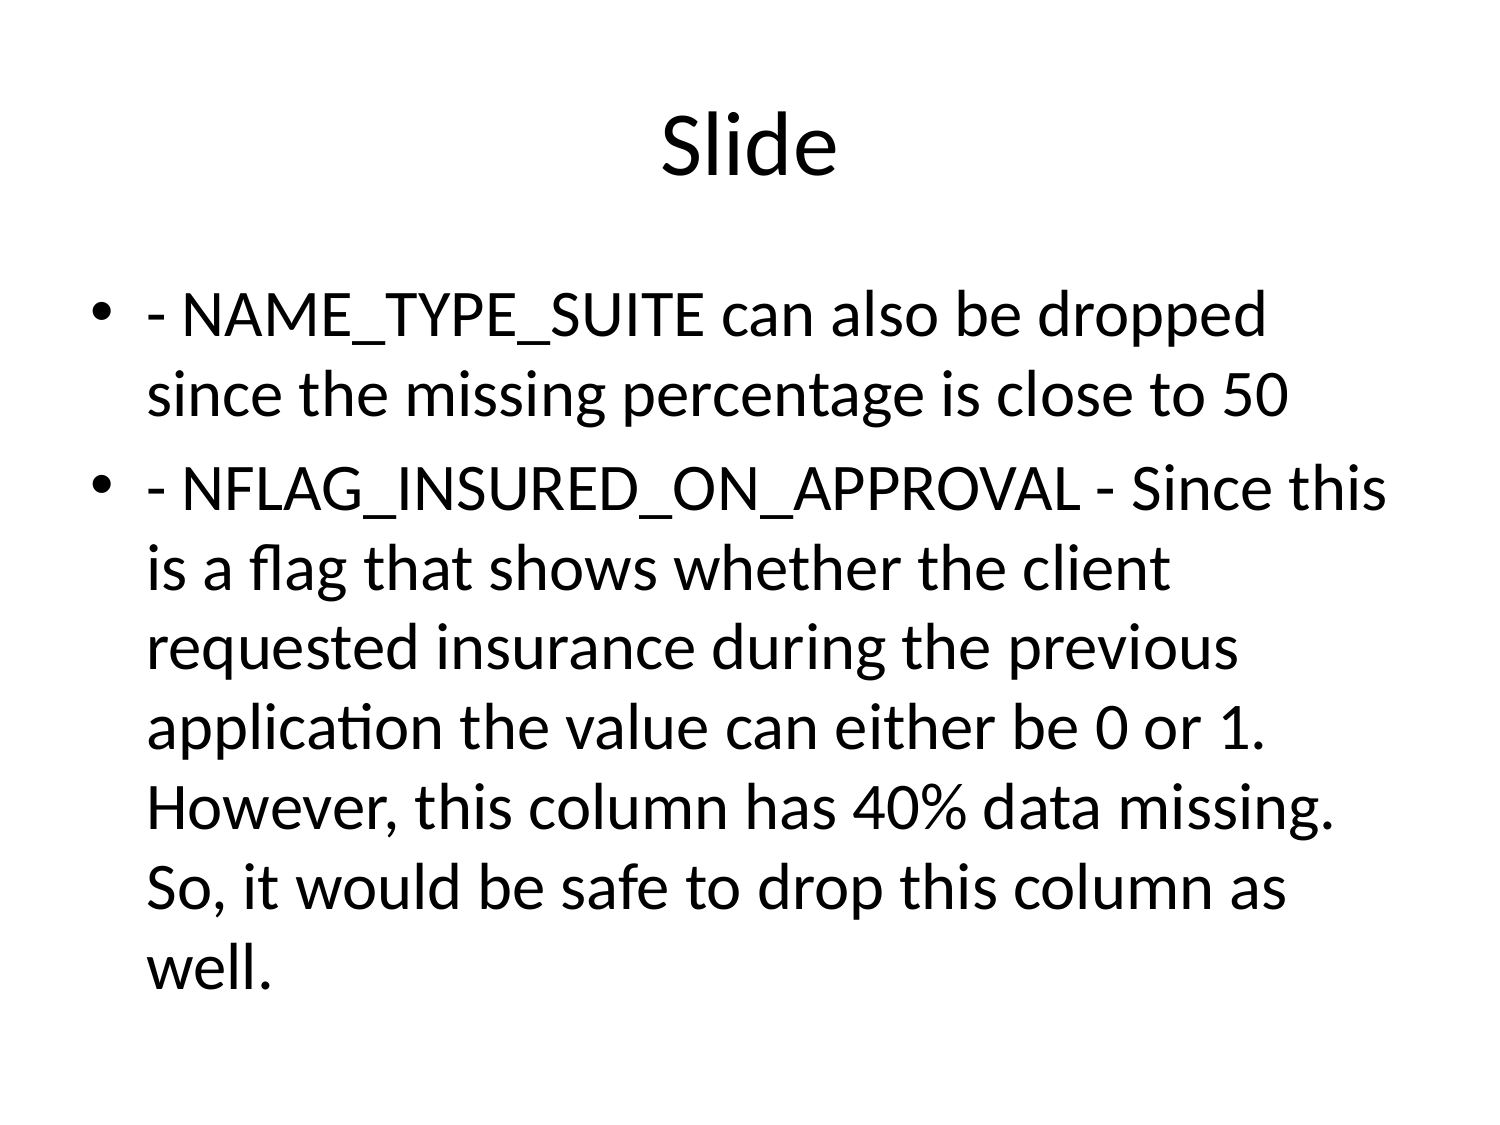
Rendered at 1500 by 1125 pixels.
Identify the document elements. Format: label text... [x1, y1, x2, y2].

title Slide [75, 45, 1425, 233]
list - NAME_TYPE_SUITE can also be dropped since the missing percentage is close to 50 - NFLAG_INSURED_ON_APPROVAL - Since this is a flag that shows whether the client requested insurance during the previous application the value can either be 0 or 1. However, this column has 40% data missing. So, it would be safe to drop this column as well. [75, 262, 1425, 1005]
